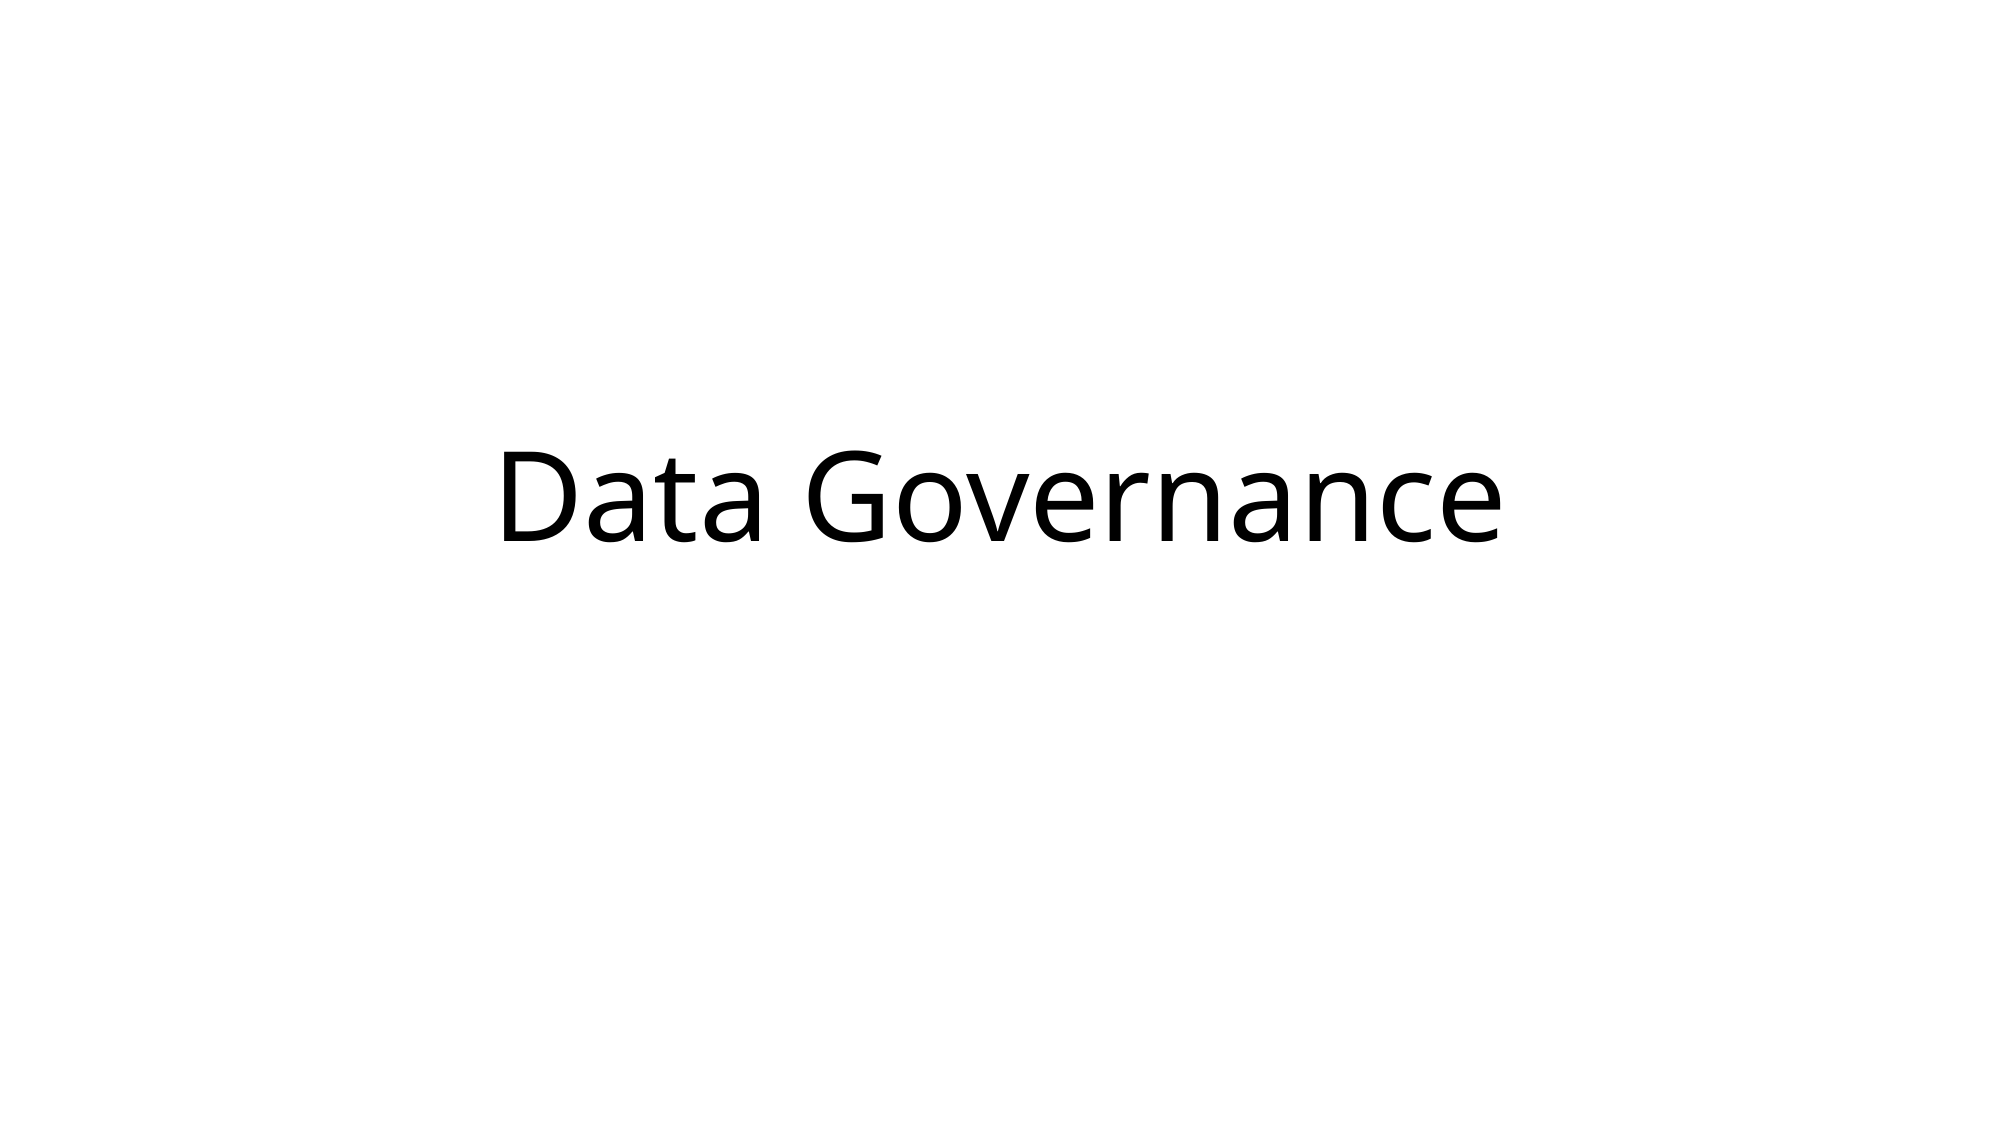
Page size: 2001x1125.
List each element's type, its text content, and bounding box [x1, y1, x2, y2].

title Data Governance [249, 184, 1750, 576]
